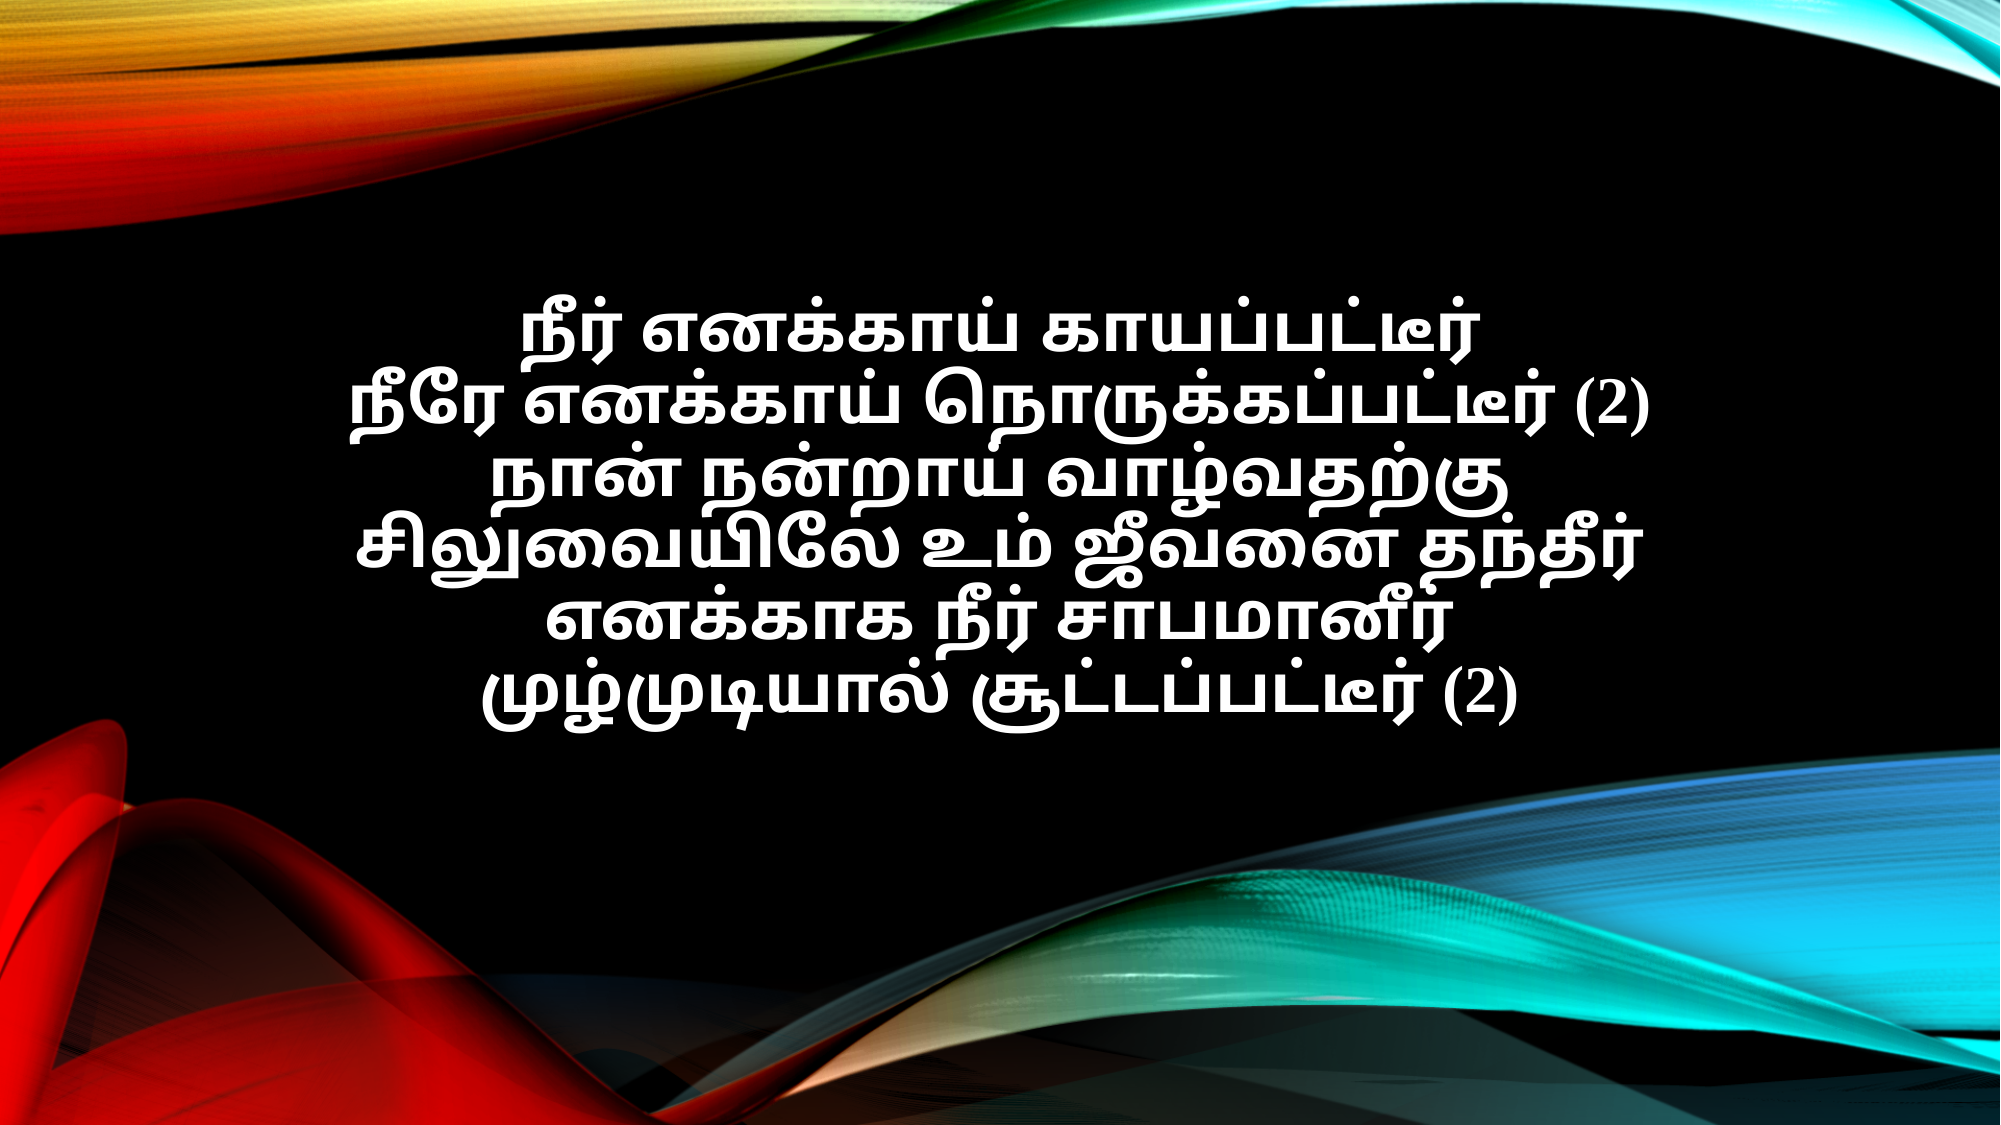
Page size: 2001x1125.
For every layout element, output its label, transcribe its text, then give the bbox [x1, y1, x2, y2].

subtitle நீர் எனக்காய் காயப்பட்டீர் நீரே எனக்காய் நொருக்கப்பட்டீர் (2) நான் நன்றாய் வாழ்வதற்கு சிலுவையிலே உம் ஜீவனை தந்தீர் எனக்காக நீர் சாபமானீர் முழ்முடியால் சூட்டப்பட்டீர் (2) [0, 0, 2000, 1125]
